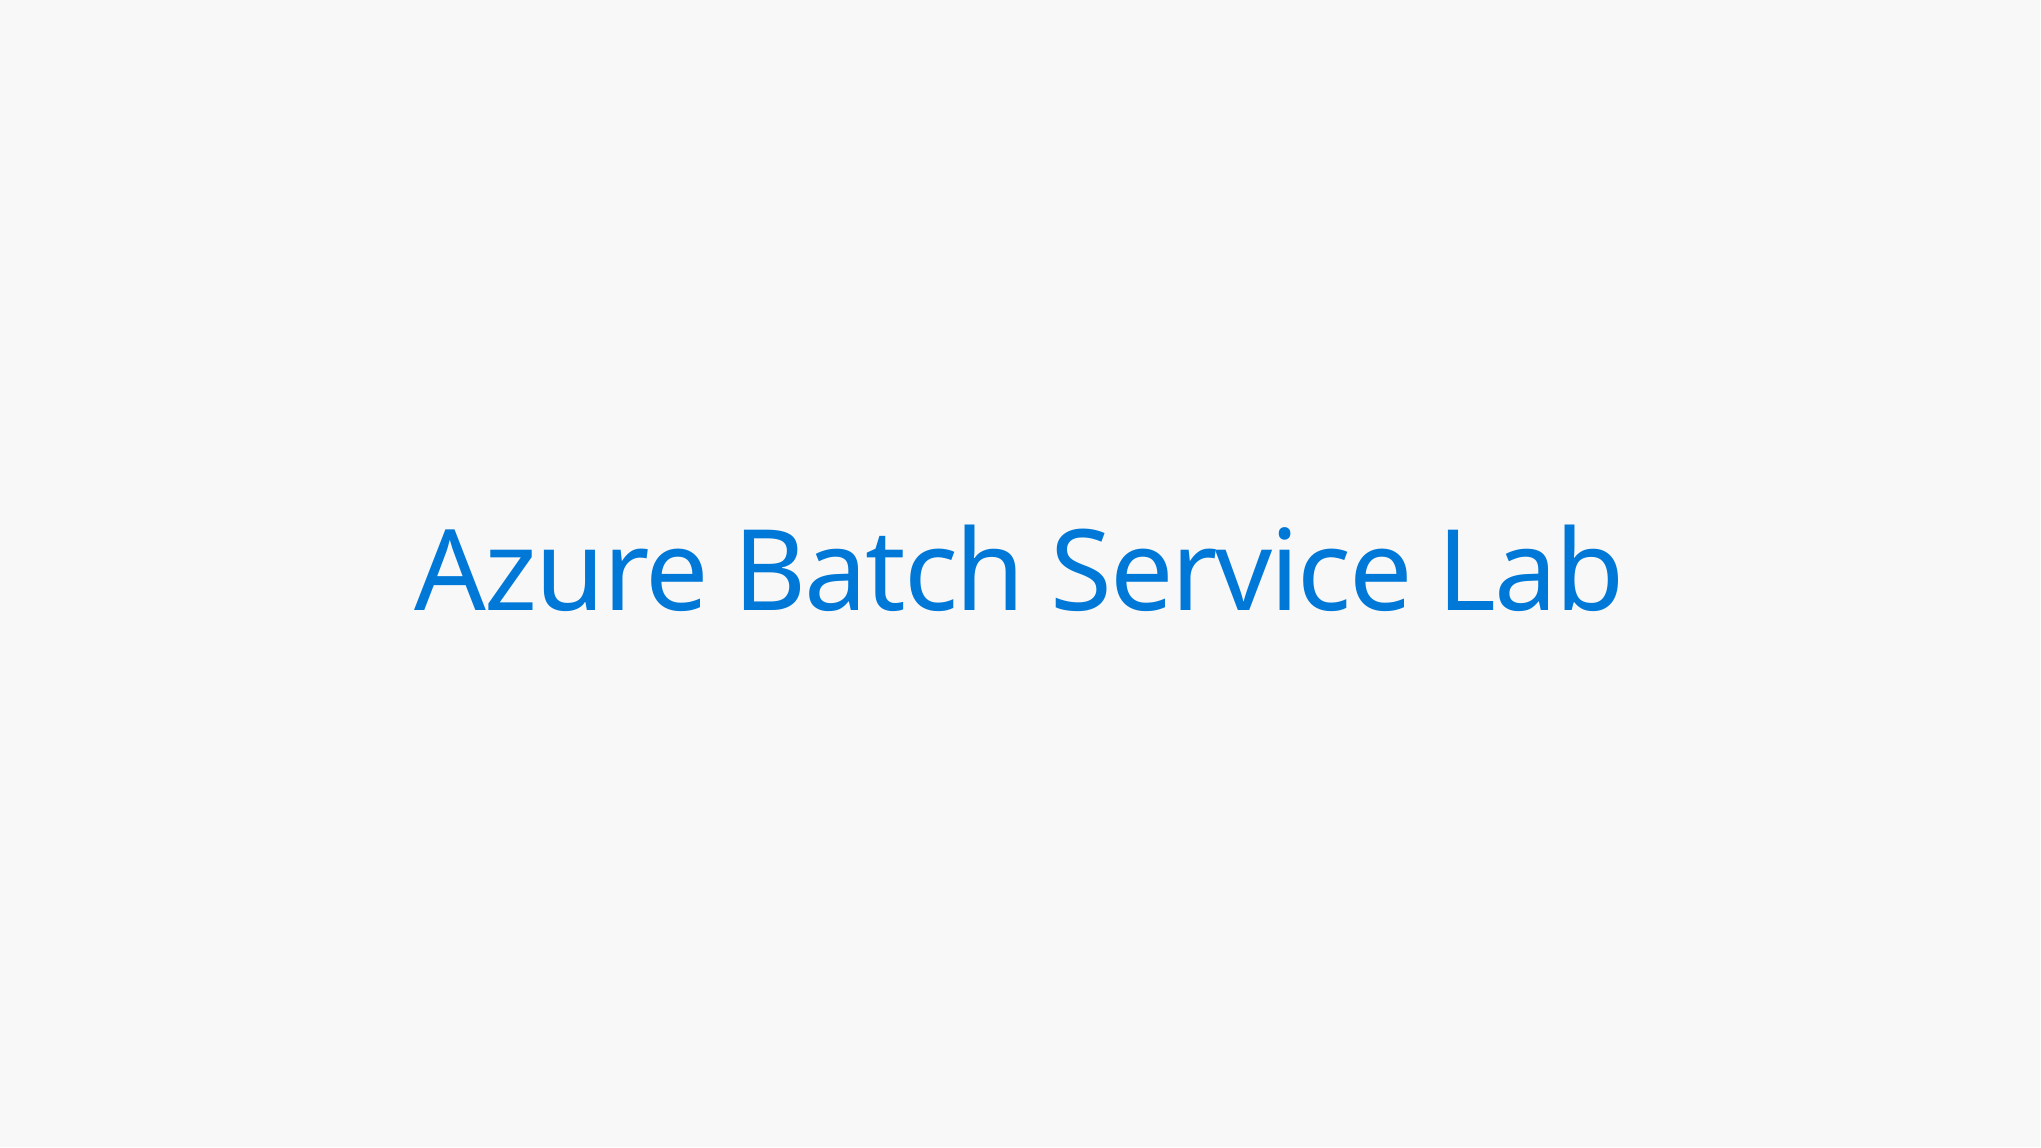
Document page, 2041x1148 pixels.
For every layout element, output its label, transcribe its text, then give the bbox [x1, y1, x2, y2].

title Azure Batch Service Lab [7, 498, 2033, 654]
